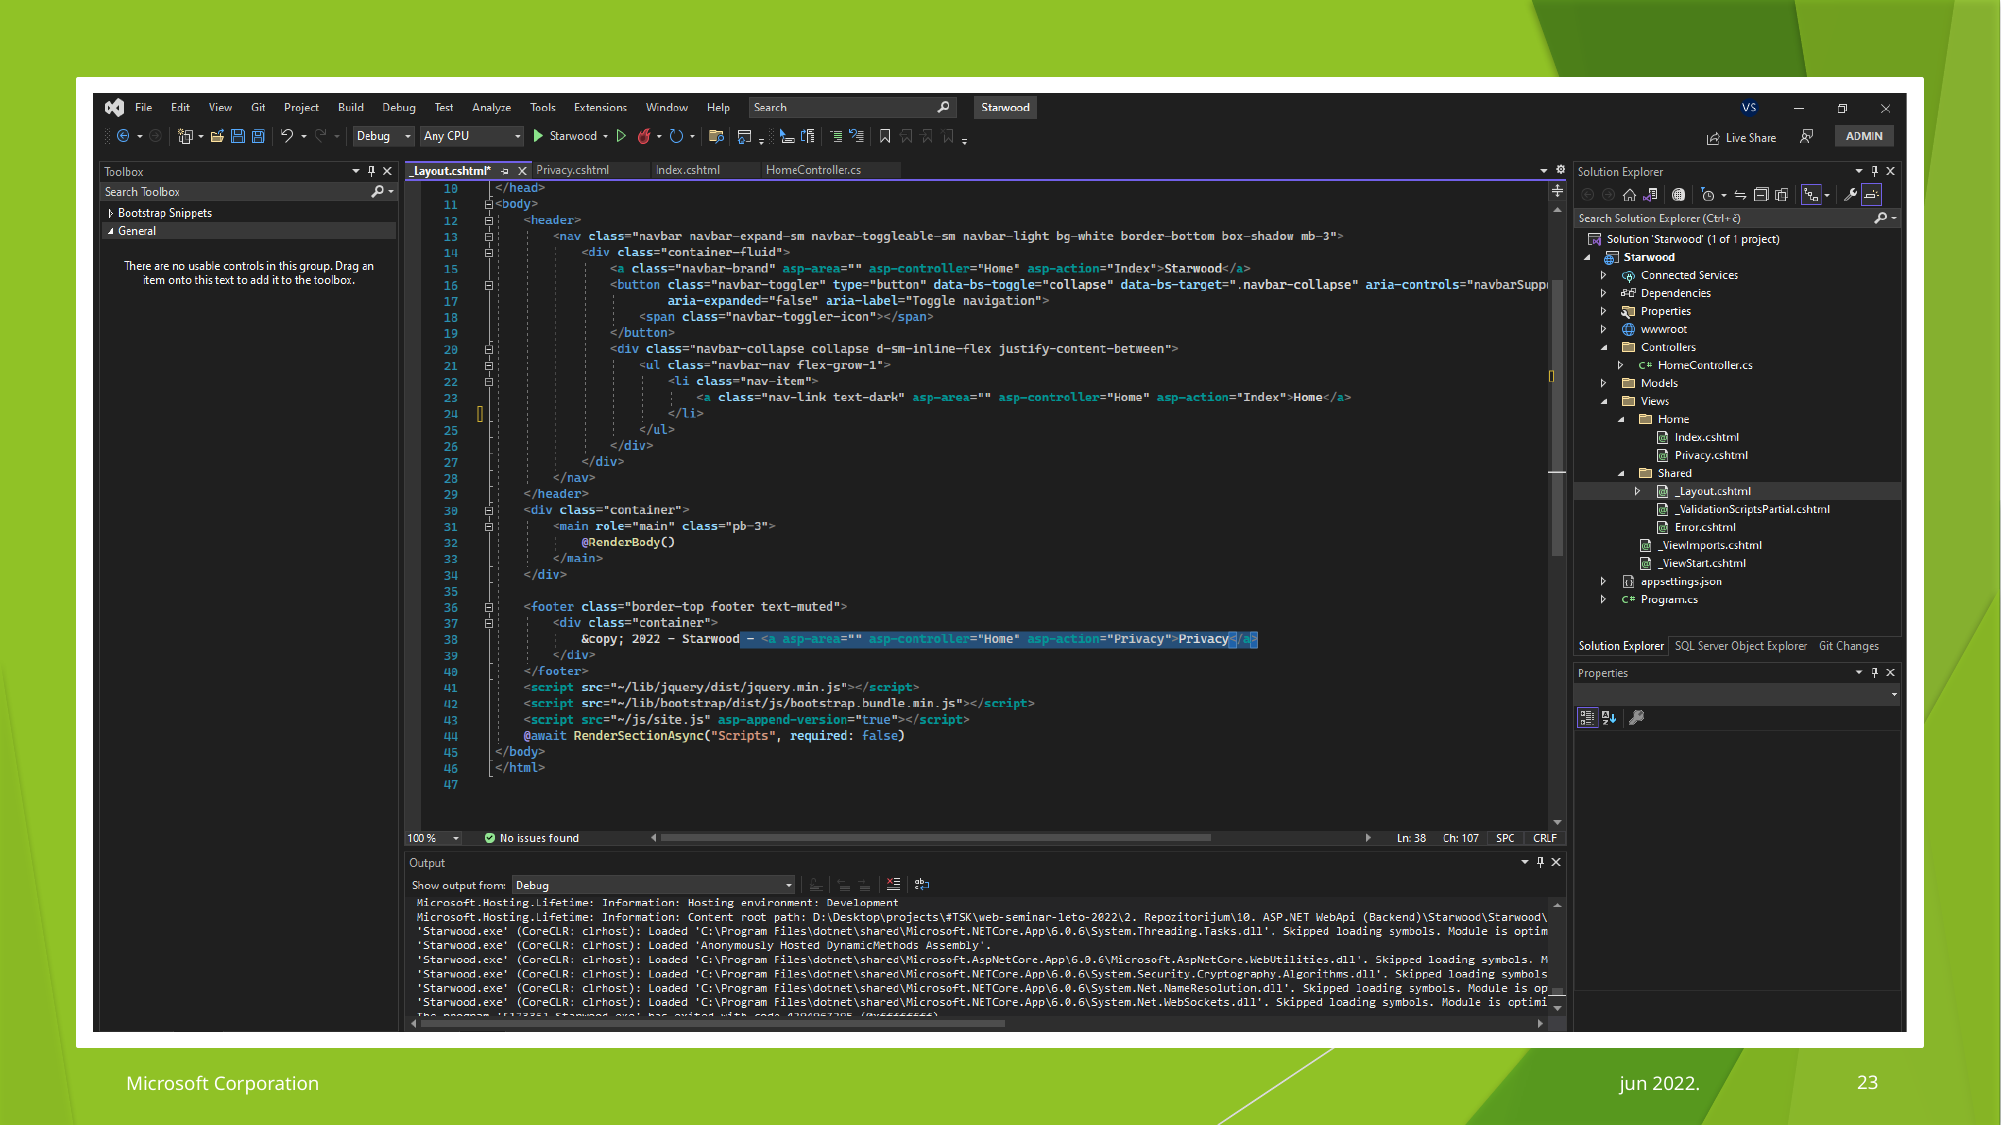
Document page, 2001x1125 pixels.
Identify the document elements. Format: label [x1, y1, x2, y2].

picture [92, 93, 1908, 1032]
text_box [0, 0, 2000, 1125]
